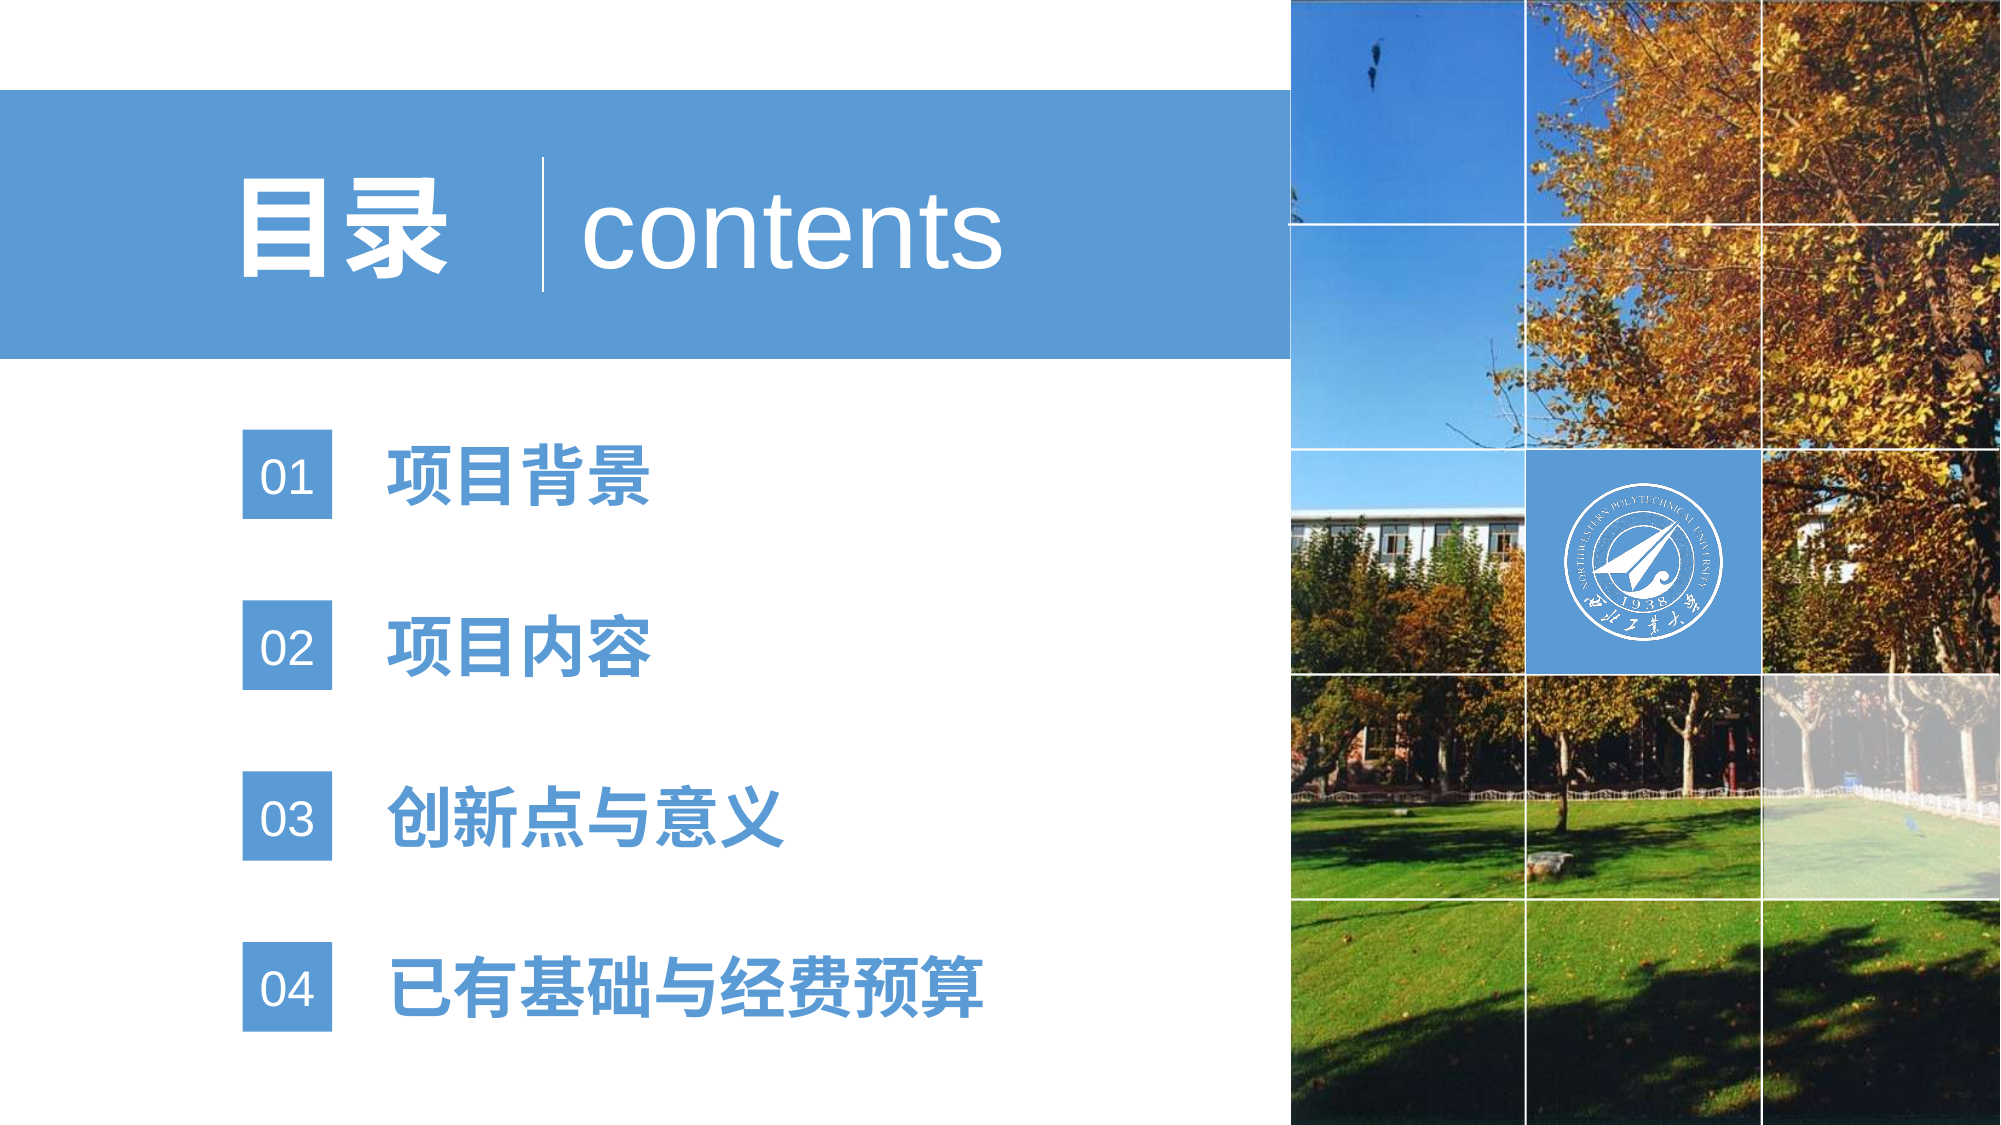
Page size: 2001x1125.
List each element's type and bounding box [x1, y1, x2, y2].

text_box [242, 767, 1048, 864]
picture [1291, 0, 1525, 224]
text_box [1525, 449, 1762, 675]
text_box [1287, 224, 2000, 900]
picture [1291, 900, 1525, 1125]
picture [1762, 900, 2000, 1125]
text_box [242, 597, 1048, 694]
text_box [1525, 900, 1762, 1125]
picture [1762, 0, 2000, 224]
text_box [242, 426, 1048, 523]
text_box [242, 938, 1048, 1035]
text_box [1525, 0, 1762, 224]
text_box [213, 148, 1078, 301]
text_box [0, 89, 1291, 360]
